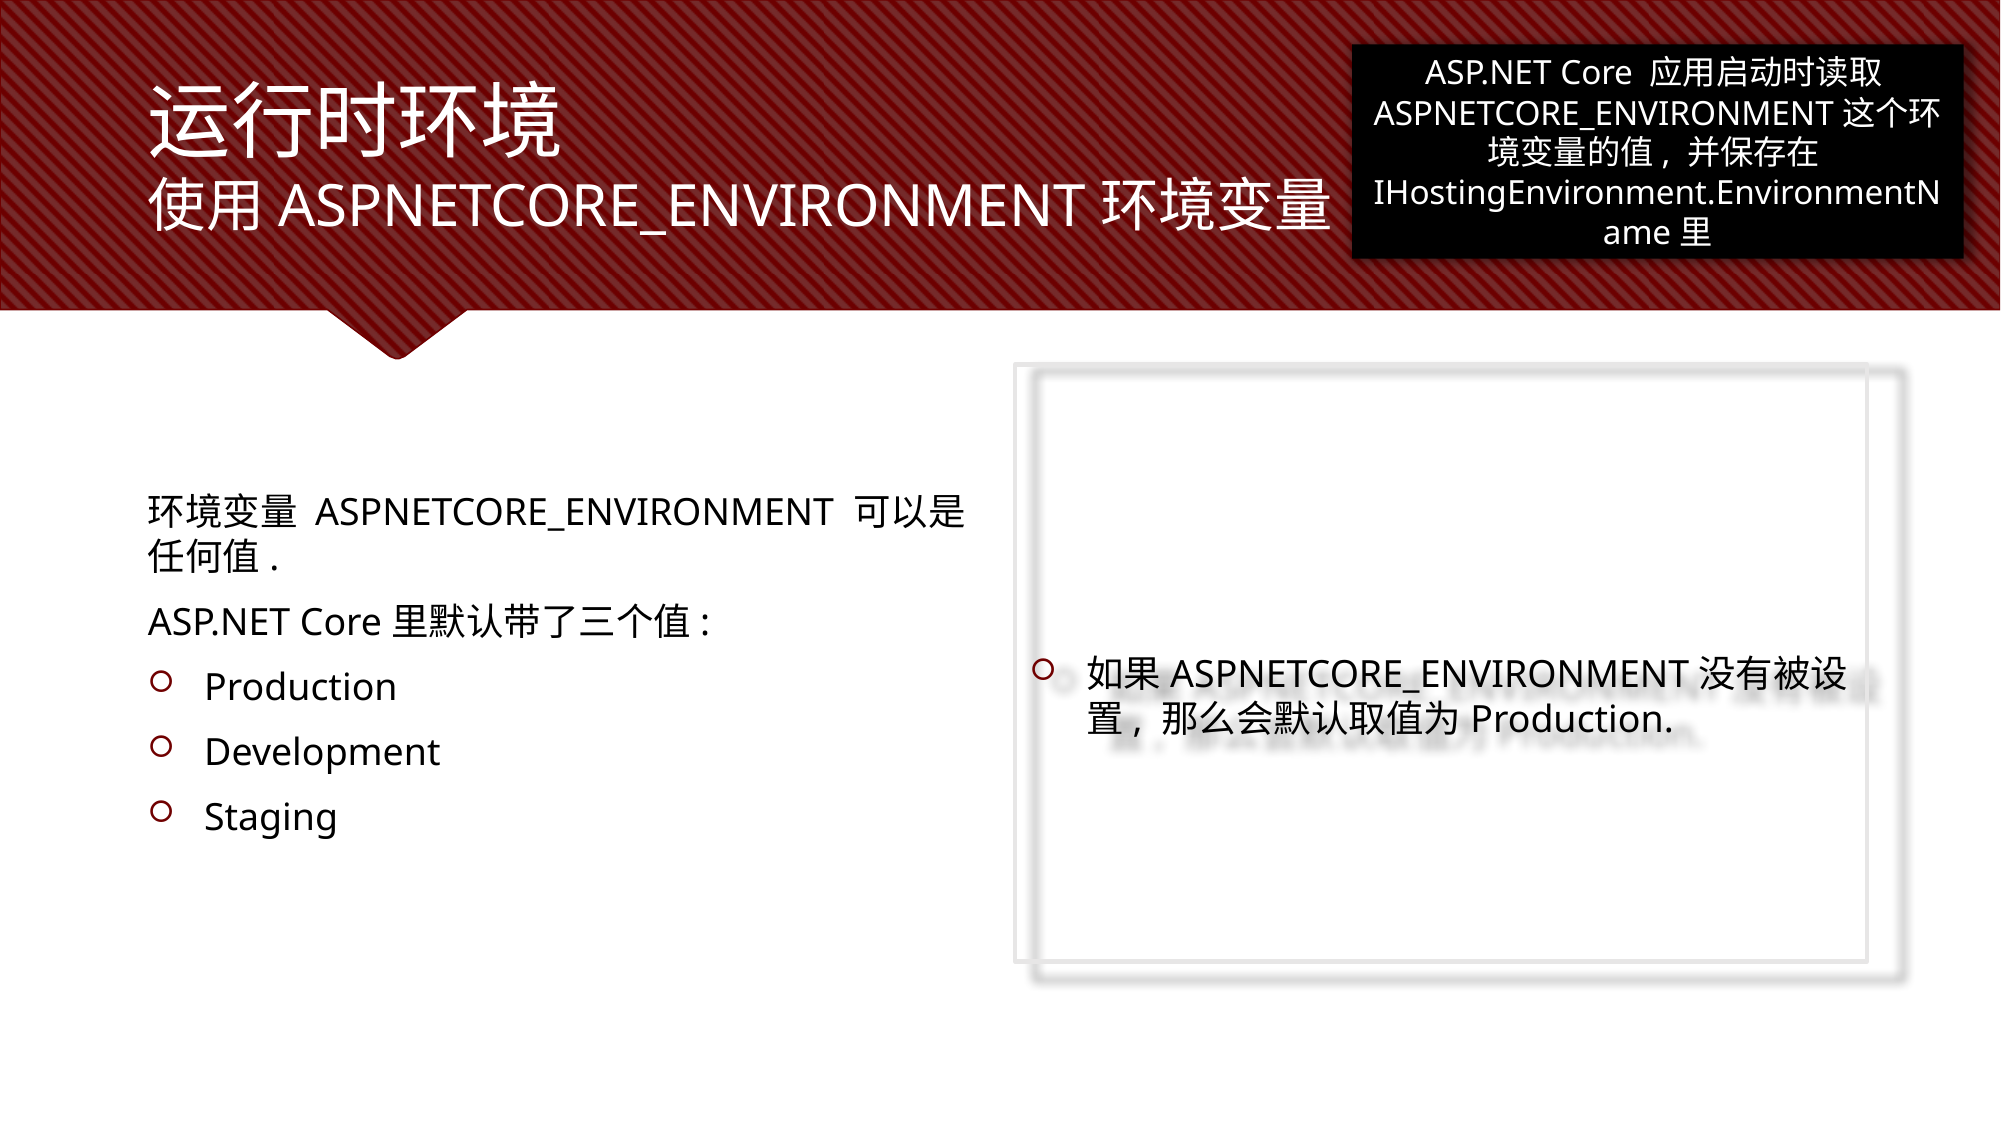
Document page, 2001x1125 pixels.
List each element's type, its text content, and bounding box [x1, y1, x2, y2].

list 如果ASPNETCORE_ENVIRONMENT没有被设置, 那么会默认取值为Production. [1013, 362, 1869, 964]
text_box ASP.NET Core 应用启动时读取ASPNETCORE_ENVIRONMENT这个环境变量的值, 并保存在IHostingEnvironment.EnvironmentName里 [1352, 44, 1964, 259]
list 环境变量 ASPNETCORE_ENVIRONMENT 可以是任何值. ASP.NET Core里默认带了三个值: Production Development Staging [132, 364, 984, 962]
title 运行时环境 使用ASPNETCORE_ENVIRONMENT环境变量 [132, 73, 1344, 233]
